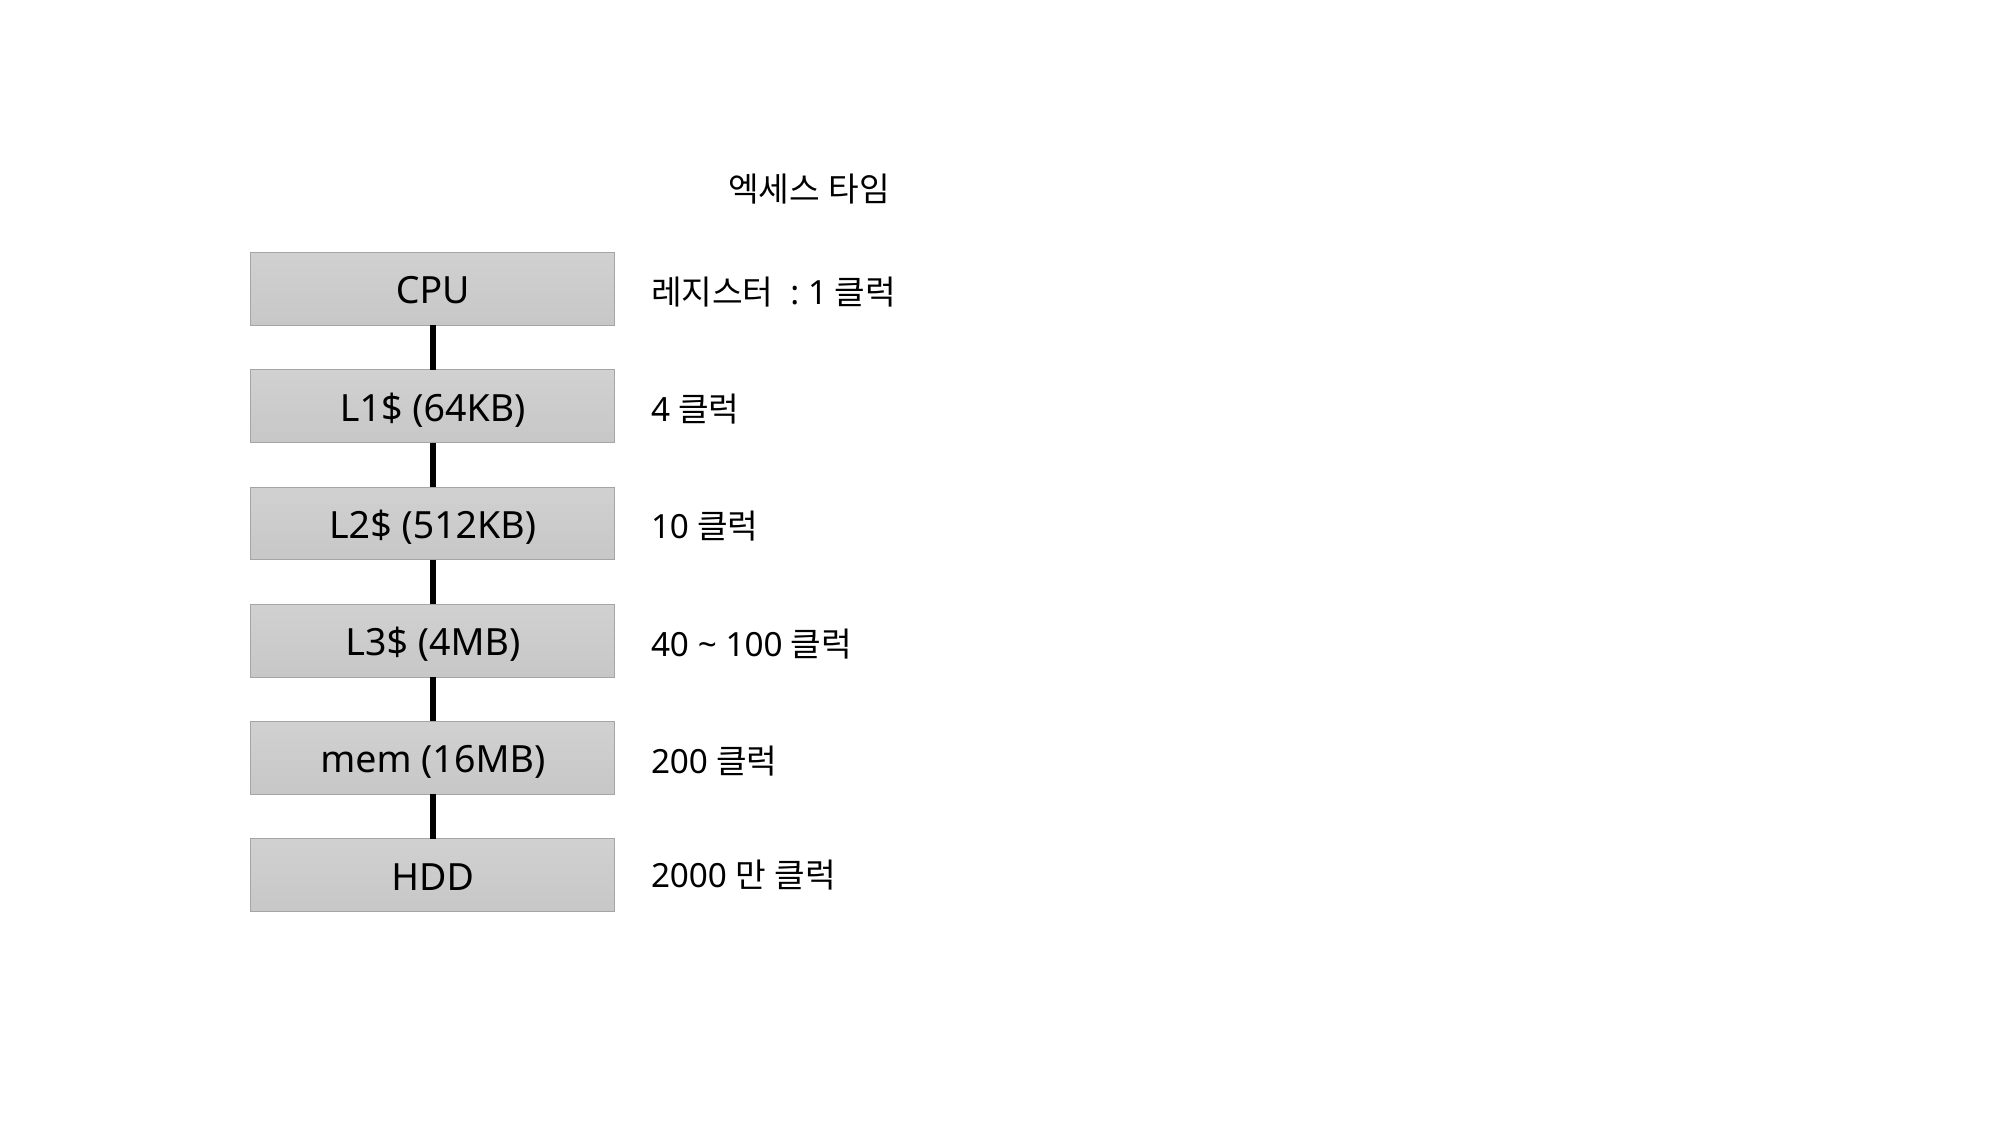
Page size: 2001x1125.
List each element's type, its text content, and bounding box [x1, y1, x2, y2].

text_box 2000만 클럭 [636, 847, 982, 902]
text_box 40 ~ 100클럭 [636, 615, 982, 671]
text_box mem (16MB) [250, 721, 615, 795]
text_box L1$ (64KB) [250, 369, 615, 443]
text_box 엑세스 타임 [636, 160, 982, 216]
text_box HDD [250, 838, 615, 912]
text_box L3$ (4MB) [250, 604, 615, 678]
text_box 레지스터 : 1클럭 [636, 263, 982, 319]
text_box CPU [250, 252, 615, 326]
text_box 4클럭 [636, 381, 982, 436]
text_box 200클럭 [636, 732, 982, 788]
text_box L2$ (512KB) [250, 487, 615, 560]
text_box 10클럭 [636, 498, 982, 553]
